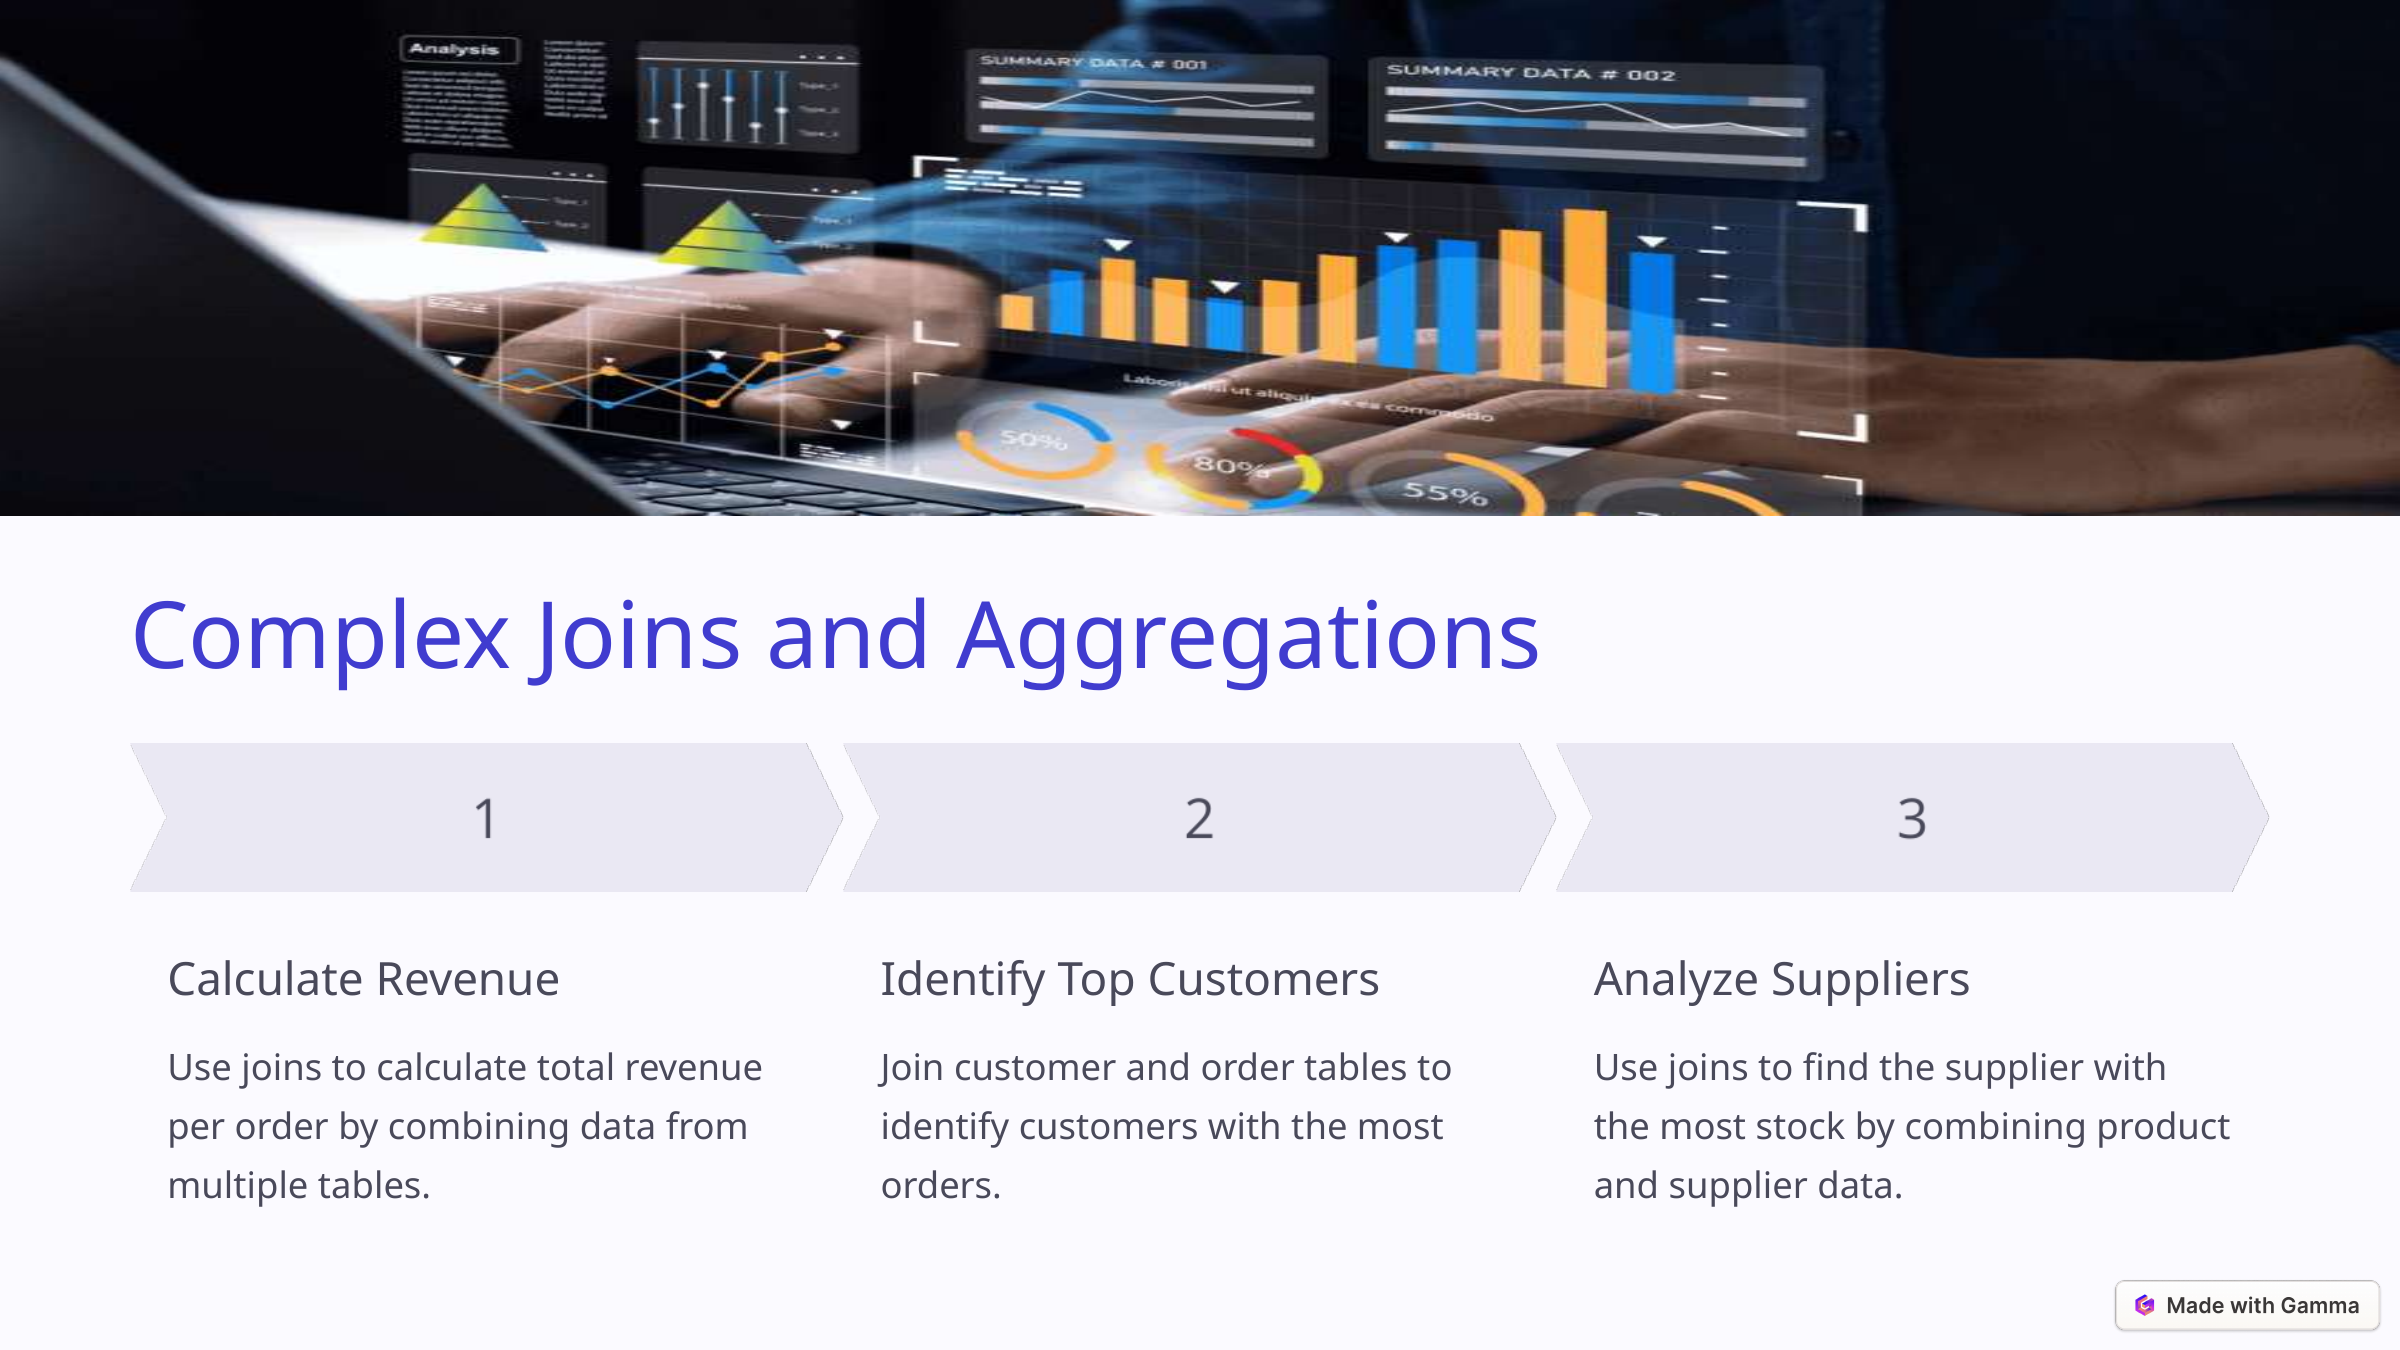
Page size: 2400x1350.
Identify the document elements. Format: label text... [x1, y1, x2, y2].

text_box Analyze Suppliers [1593, 947, 2059, 1006]
text_box Join customer and order tables to identify customers with the most orders. [880, 1028, 1520, 1207]
text_box Use joins to find the supplier with the most stock by combining product and supplier data. [1593, 1028, 2233, 1207]
picture [0, 0, 2400, 516]
text_box Use joins to calculate total revenue per order by combining data from multiple tables. [167, 1028, 807, 1207]
text_box Identify Top Customers [880, 947, 1447, 1006]
text_box Complex Joins and Aggregations [130, 571, 1676, 688]
picture [130, 743, 2270, 892]
text_box Calculate Revenue [167, 947, 633, 1006]
picture [2106, 1271, 2389, 1339]
